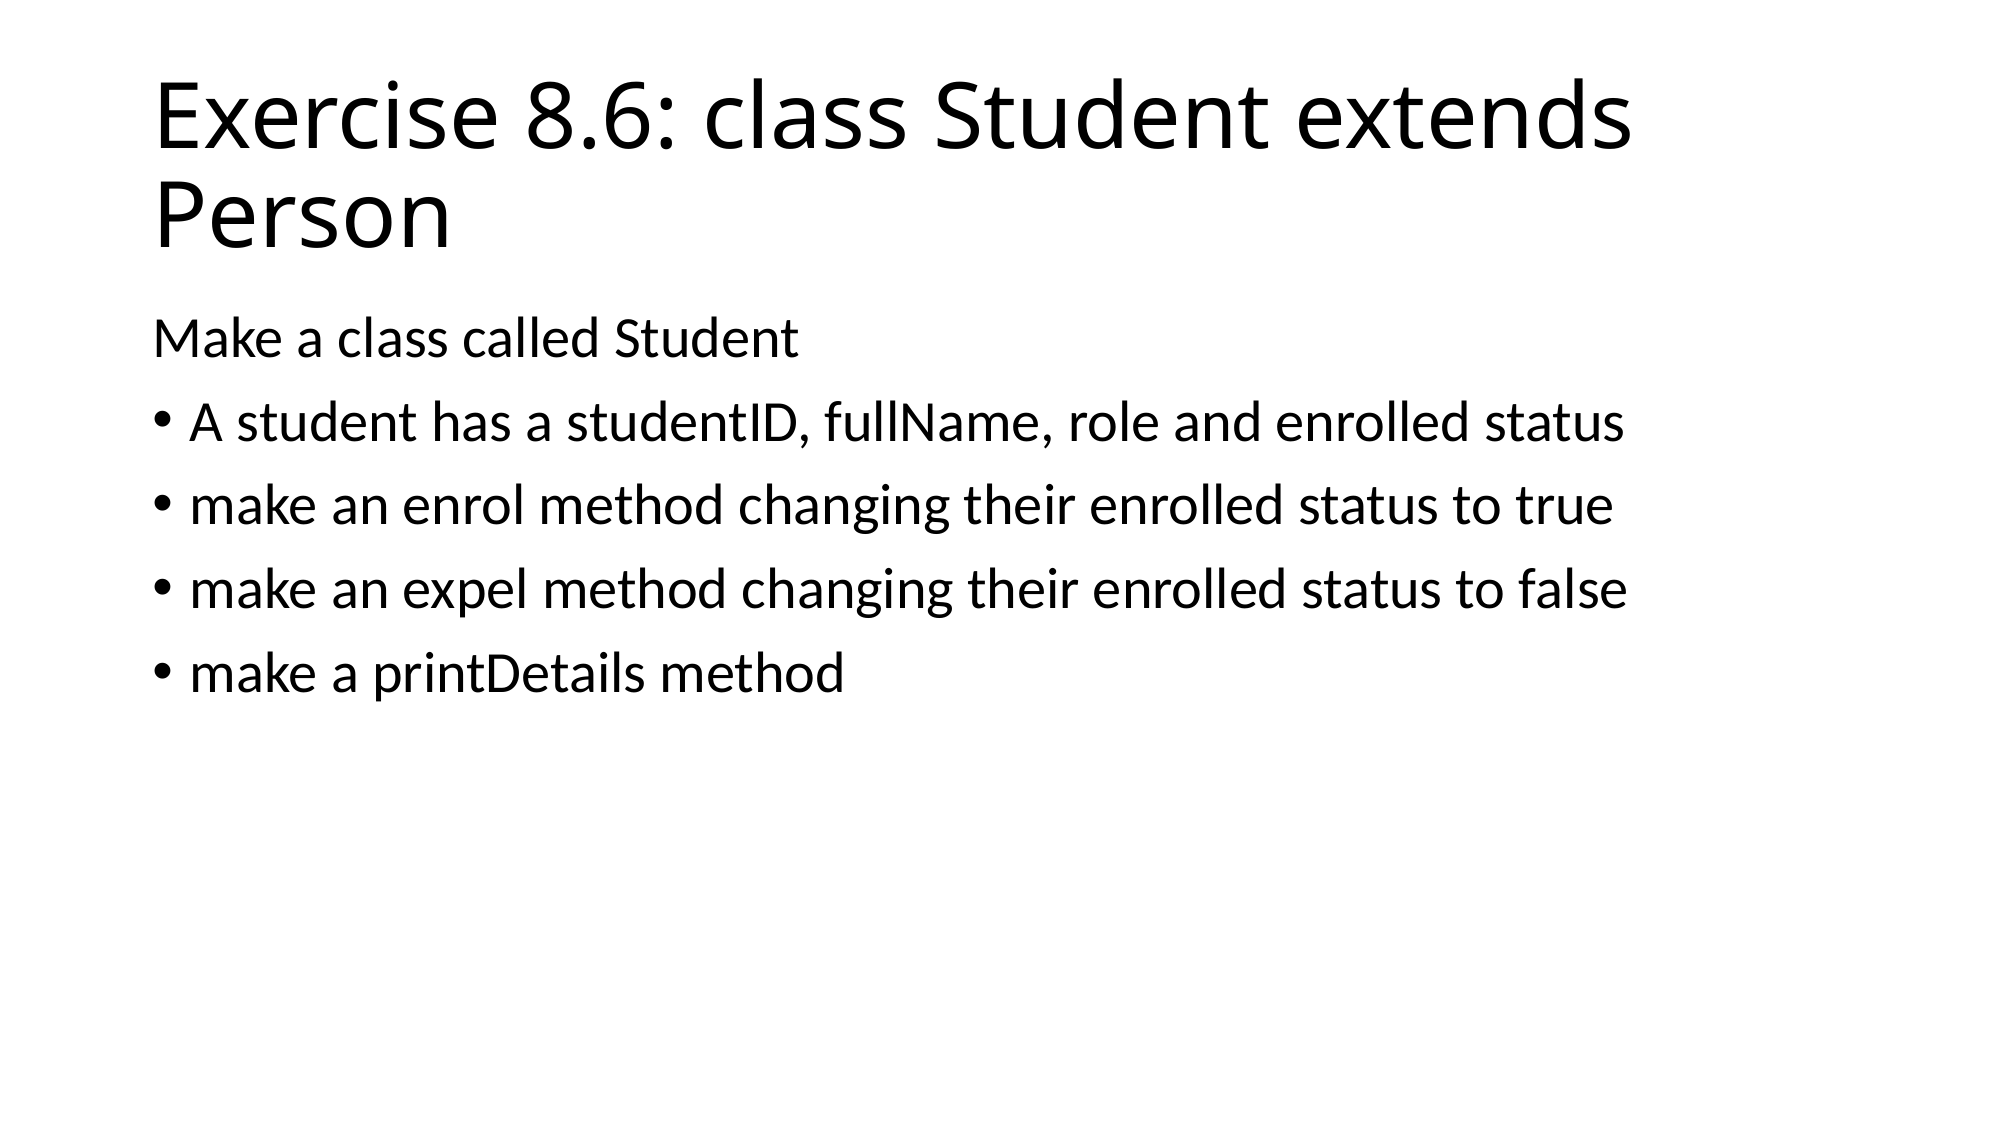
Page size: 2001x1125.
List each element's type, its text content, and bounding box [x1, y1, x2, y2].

title Exercise 8.6: class Student extends Person [137, 59, 1863, 278]
list Make a class called Student A student has a studentID, fullName, role and enrolled status make an enrol method changing their enrolled status to true make an expel method changing their enrolled status to false make a printDetails method [137, 299, 1863, 1014]
